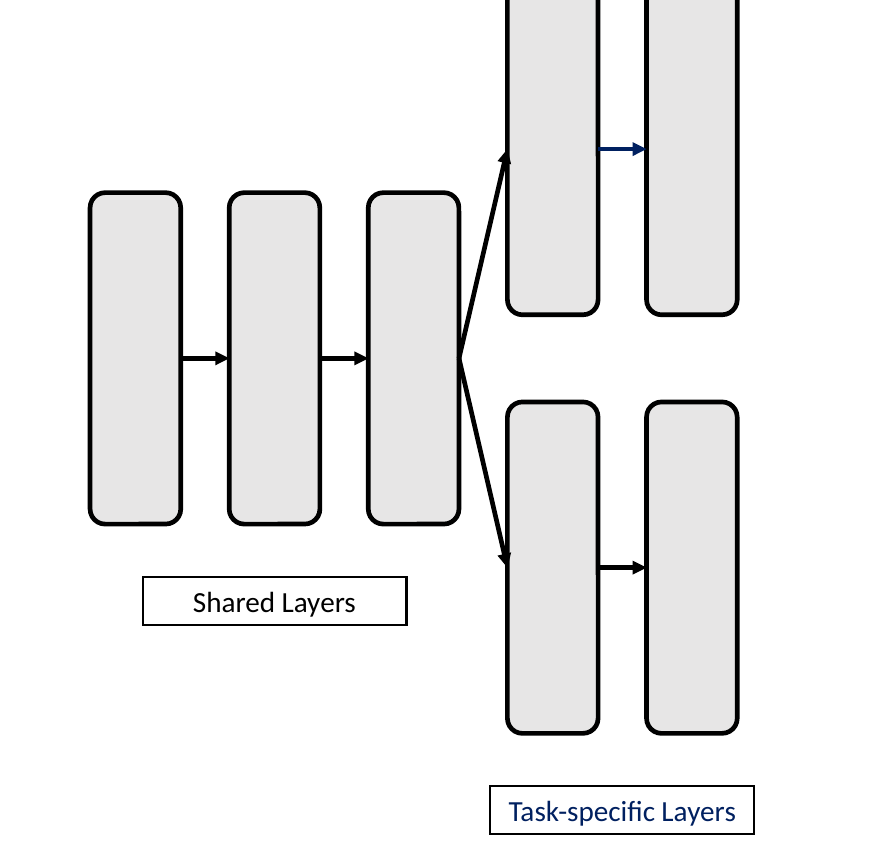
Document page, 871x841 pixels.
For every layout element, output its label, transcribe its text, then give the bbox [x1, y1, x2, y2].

text_box [228, 191, 321, 526]
text_box [645, 400, 739, 735]
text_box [459, 359, 508, 568]
text_box Shared Layers [142, 576, 408, 626]
text_box [645, 0, 739, 316]
text_box [506, 400, 600, 735]
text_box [459, 149, 508, 359]
text_box [367, 191, 459, 526]
text_box [506, 0, 600, 316]
text_box [89, 191, 182, 526]
text_box Task-specific Layers [489, 785, 755, 835]
